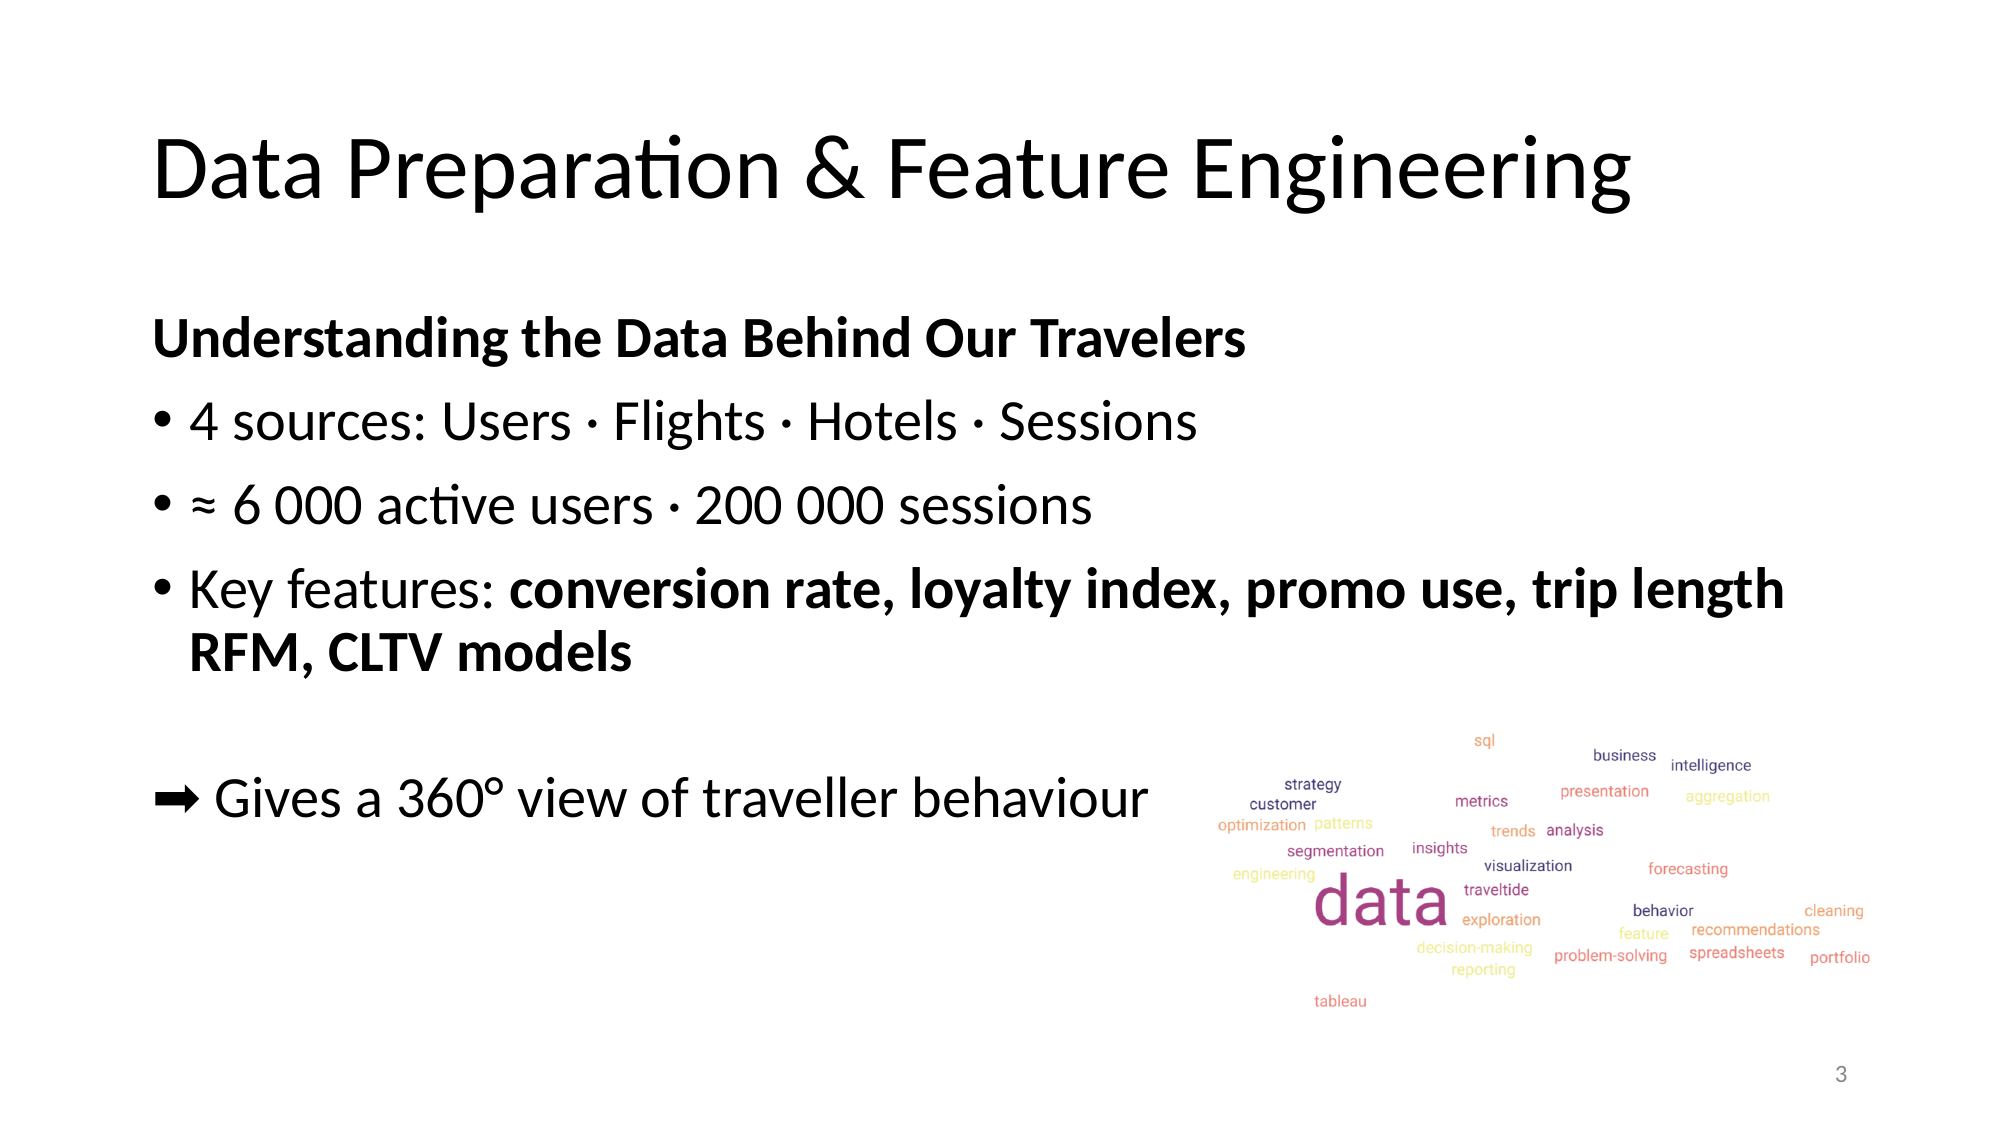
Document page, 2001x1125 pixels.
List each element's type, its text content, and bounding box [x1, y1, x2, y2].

title Data Preparation & Feature Engineering [137, 59, 1863, 278]
picture [1206, 725, 1877, 1014]
slide_number ‹#› [1412, 1042, 1863, 1103]
list Understanding the Data Behind Our Travelers 4 sources: Users · Flights · Hotels · Sessions ≈ 6 000 active users · 200 000 sessions Key features: conversion rate, loyalty index, promo use, trip length RFM, CLTV models ➡ Gives a 360° view of traveller behaviour [137, 299, 1863, 1014]
